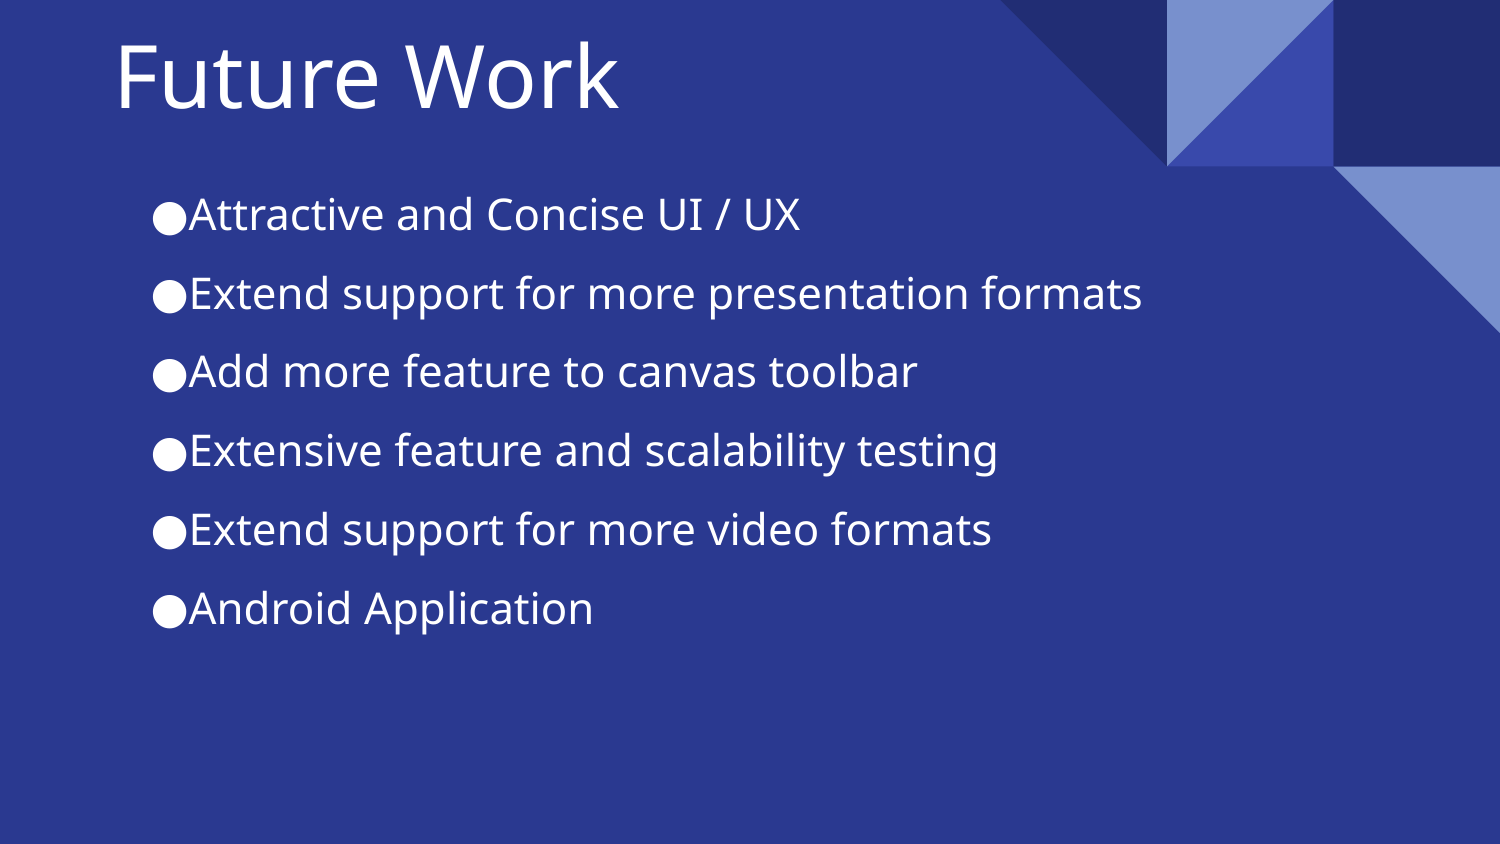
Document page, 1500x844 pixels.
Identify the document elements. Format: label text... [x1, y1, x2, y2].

subtitle Attractive and Concise UI / UX Extend support for more presentation formats Add more feature to canvas toolbar Extensive feature and scalability testing Extend support for more video formats Android Application [98, 145, 1447, 798]
title Future Work [98, 3, 1447, 142]
